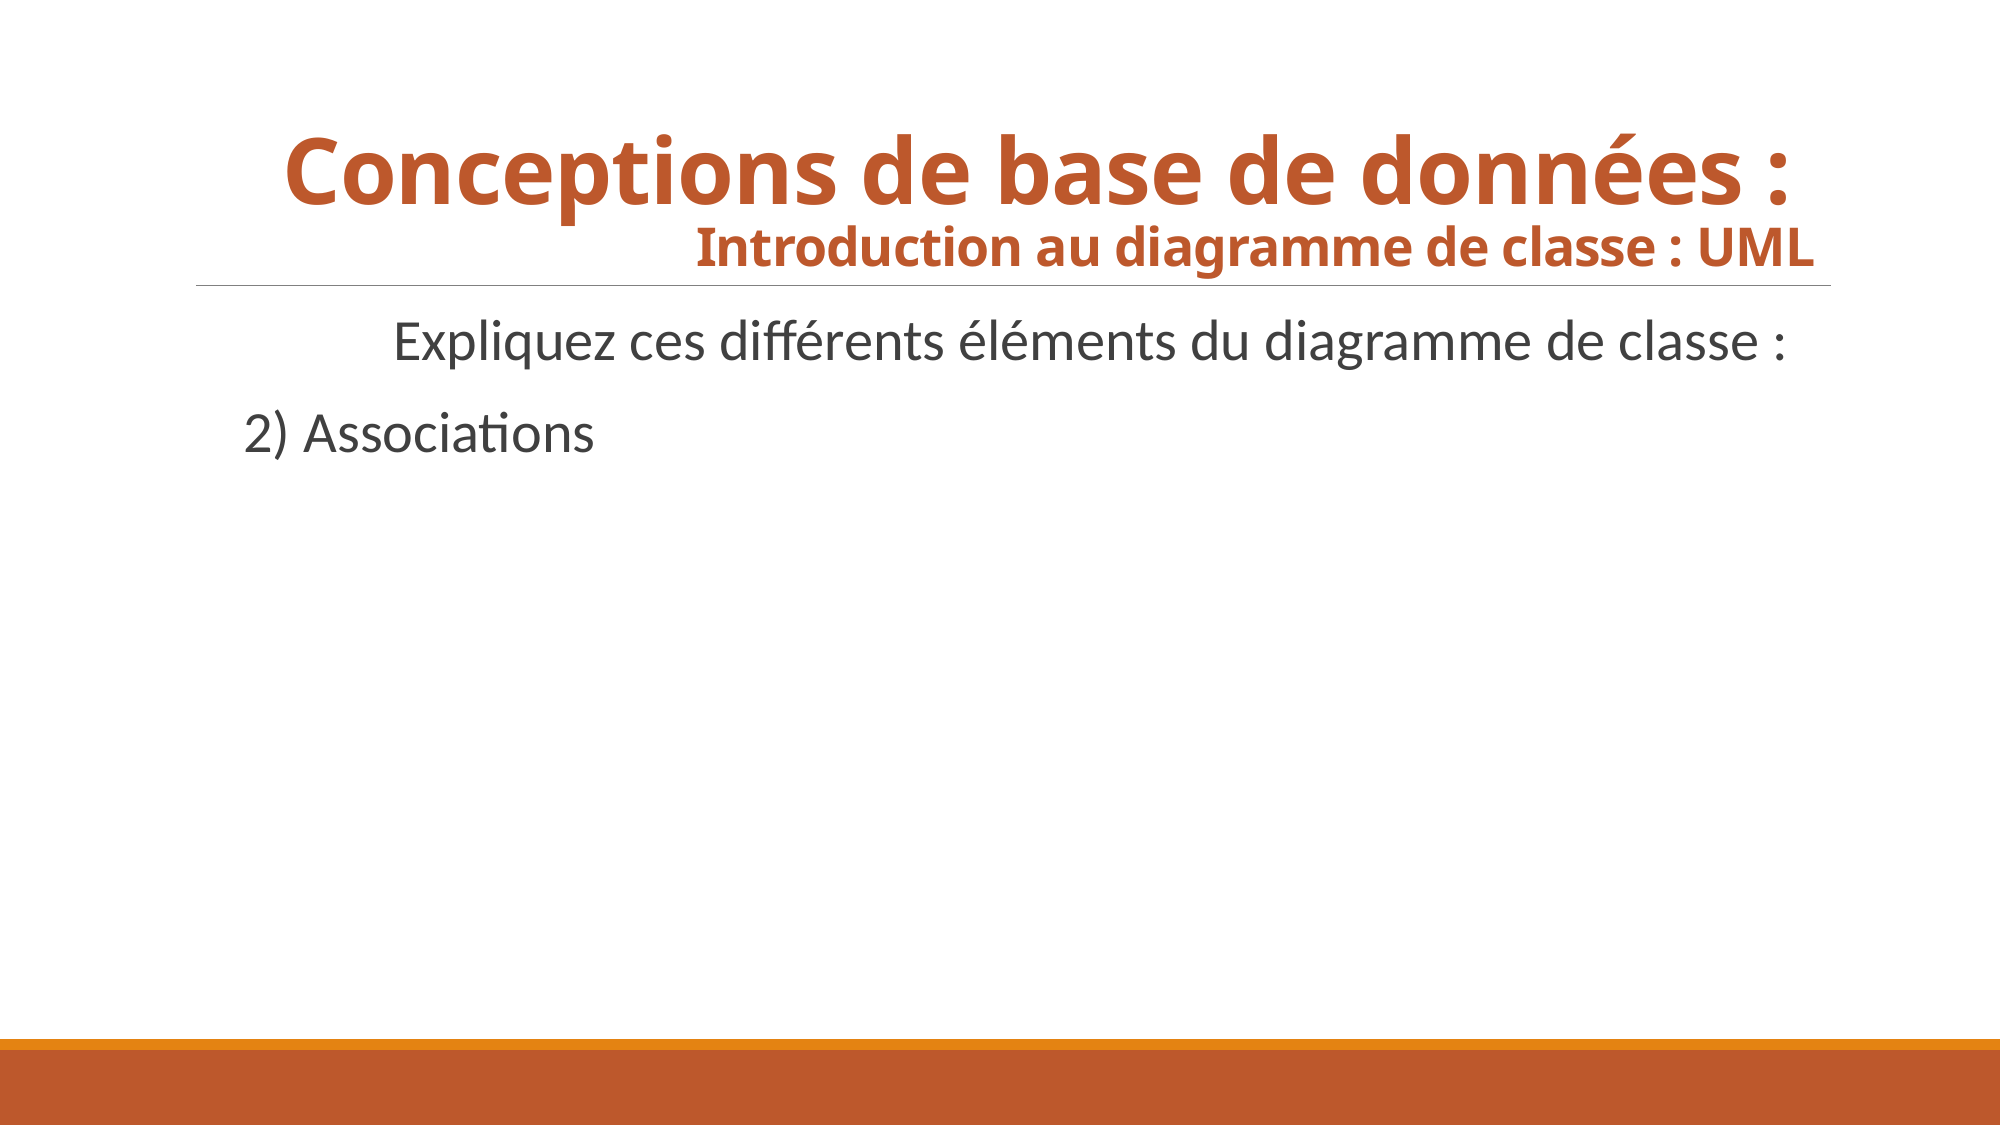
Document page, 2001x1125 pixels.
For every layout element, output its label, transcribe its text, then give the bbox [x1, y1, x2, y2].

list Expliquez ces différents éléments du diagramme de classe : 2) Associations [243, 302, 1802, 1011]
title Conceptions de base de données : Introduction au diagramme de classe : UML [180, 47, 1830, 285]
